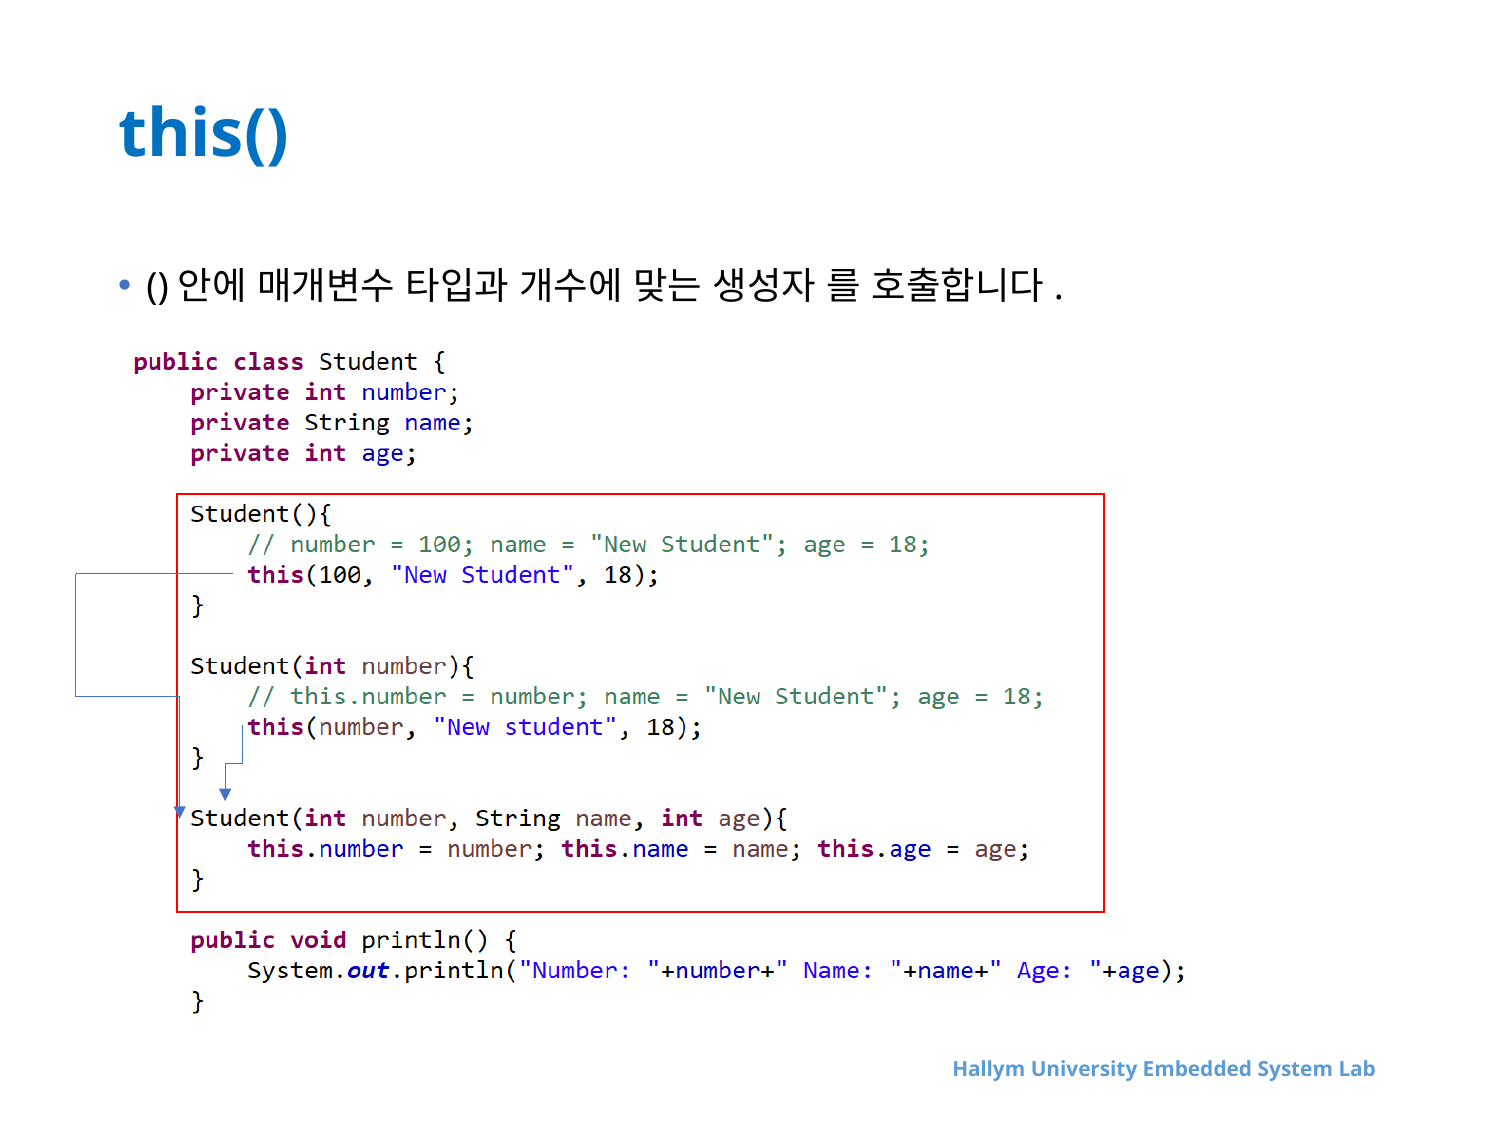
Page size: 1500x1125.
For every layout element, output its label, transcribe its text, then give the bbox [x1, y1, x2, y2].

list ()안에 매개변수 타입과 개수에 맞는 생성자 를 호출합니다. [103, 241, 1397, 1014]
footer Hallym University Embedded System Lab [876, 1039, 1452, 1100]
title this() [103, 59, 1397, 211]
picture [131, 351, 1198, 1014]
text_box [195, 754, 272, 772]
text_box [75, 573, 234, 819]
